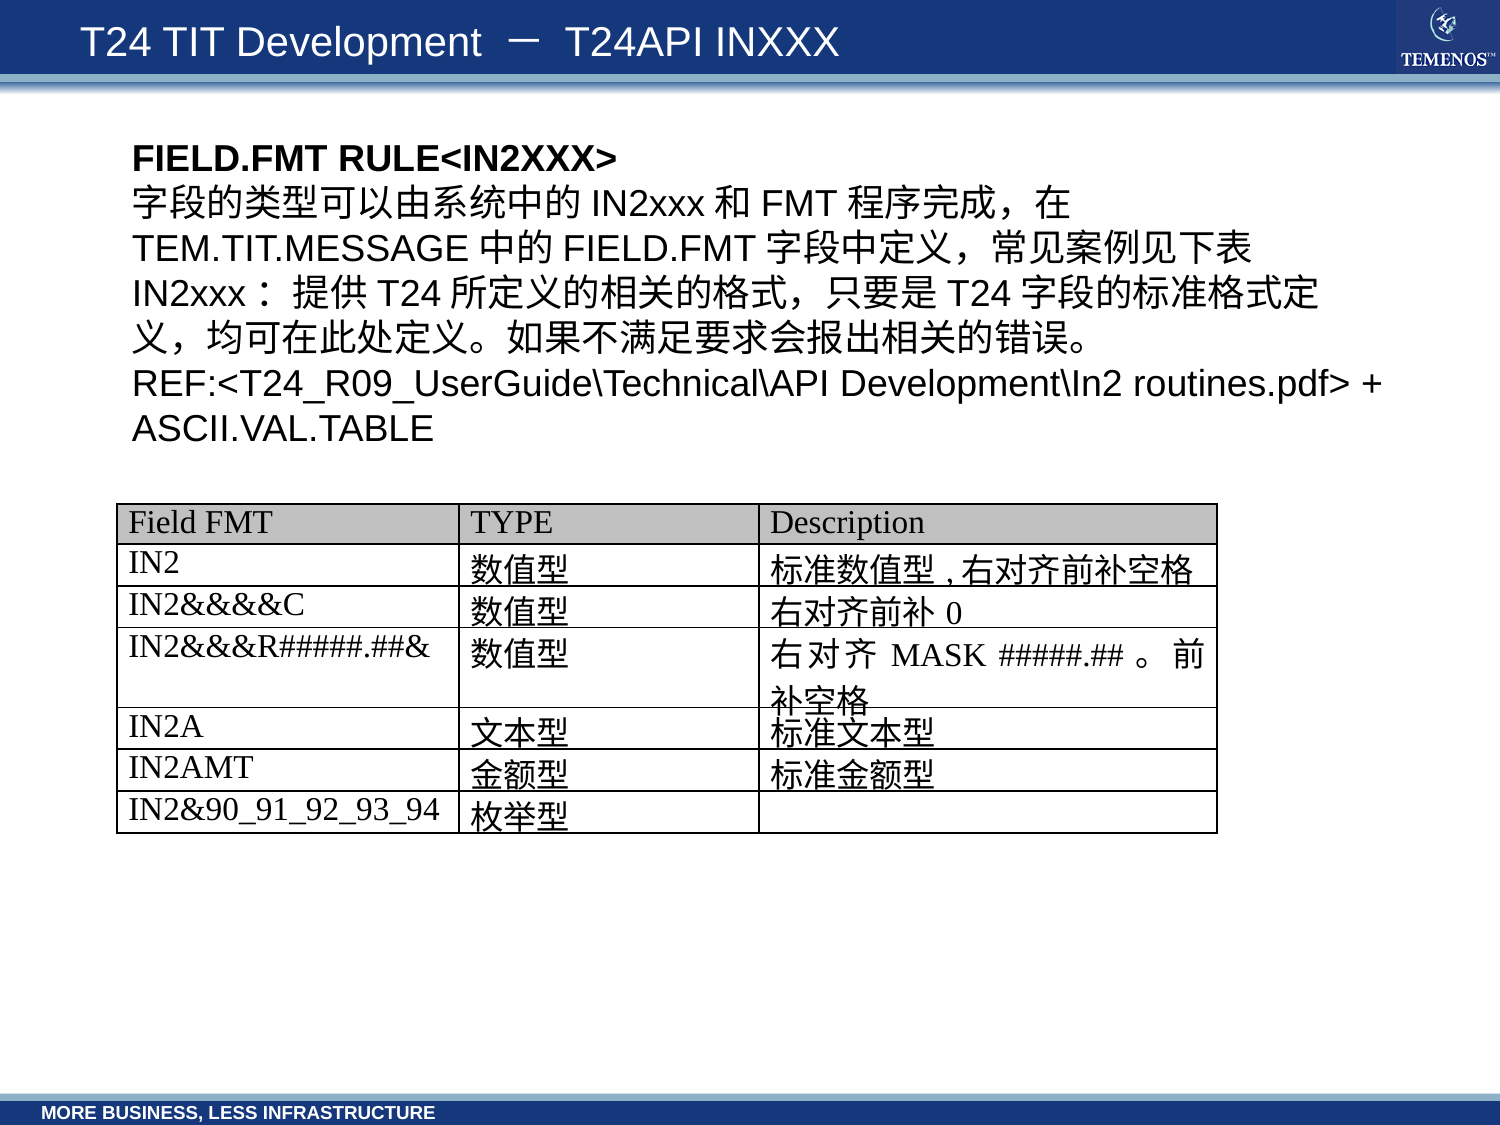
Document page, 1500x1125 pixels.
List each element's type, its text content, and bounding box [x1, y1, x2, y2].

table_cell IN2&&&R#####.##& [118, 628, 458, 707]
table_cell 数值型 [460, 545, 758, 585]
table_cell IN2AMT [118, 750, 458, 790]
title T24 TIT Development － T24API INXXX [64, 12, 1241, 67]
table_cell 标准金额型 [760, 750, 1216, 790]
table_cell IN2A [118, 708, 458, 748]
table_cell IN2&90_91_92_93_94 [118, 792, 458, 832]
table_header Field FMT [118, 505, 458, 543]
table_cell IN2 [118, 545, 458, 585]
table_header TYPE [460, 505, 758, 543]
table_cell 数值型 [460, 587, 758, 627]
text_box FIELD.FMT RULE<IN2XXX> 字段的类型可以由系统中的IN2xxx和FMT程序完成，在TEM.TIT.MESSAGE中的FIELD.FMT字段中定义，常见案例见下表 IN2xxx：提供T24所定义的相关的格式，只要是T24字段的标准格式定义，均可在此处定义。如果不满足要求会报出相关的错误。 REF:<T24_R09_UserGuide\Technical\API Development\In2 routines.pdf> + ASCII.VAL.TABLE [117, 81, 1407, 457]
table_cell [760, 792, 1216, 832]
table_cell 文本型 [460, 708, 758, 748]
table_cell 数值型 [460, 628, 758, 707]
table_cell 金额型 [460, 750, 758, 790]
table_header Description [760, 505, 1216, 543]
table_cell IN2&&&&C [118, 587, 458, 627]
table_cell 右对齐前补0 [760, 587, 1216, 627]
table_cell 标准文本型 [760, 708, 1216, 748]
table_cell 枚举型 [460, 792, 758, 832]
picture [1396, 0, 1500, 74]
table_cell 右对齐MASK #####.##。前补空格 [760, 628, 1216, 707]
table_cell 标准数值型,右对齐前补空格 [760, 545, 1216, 585]
